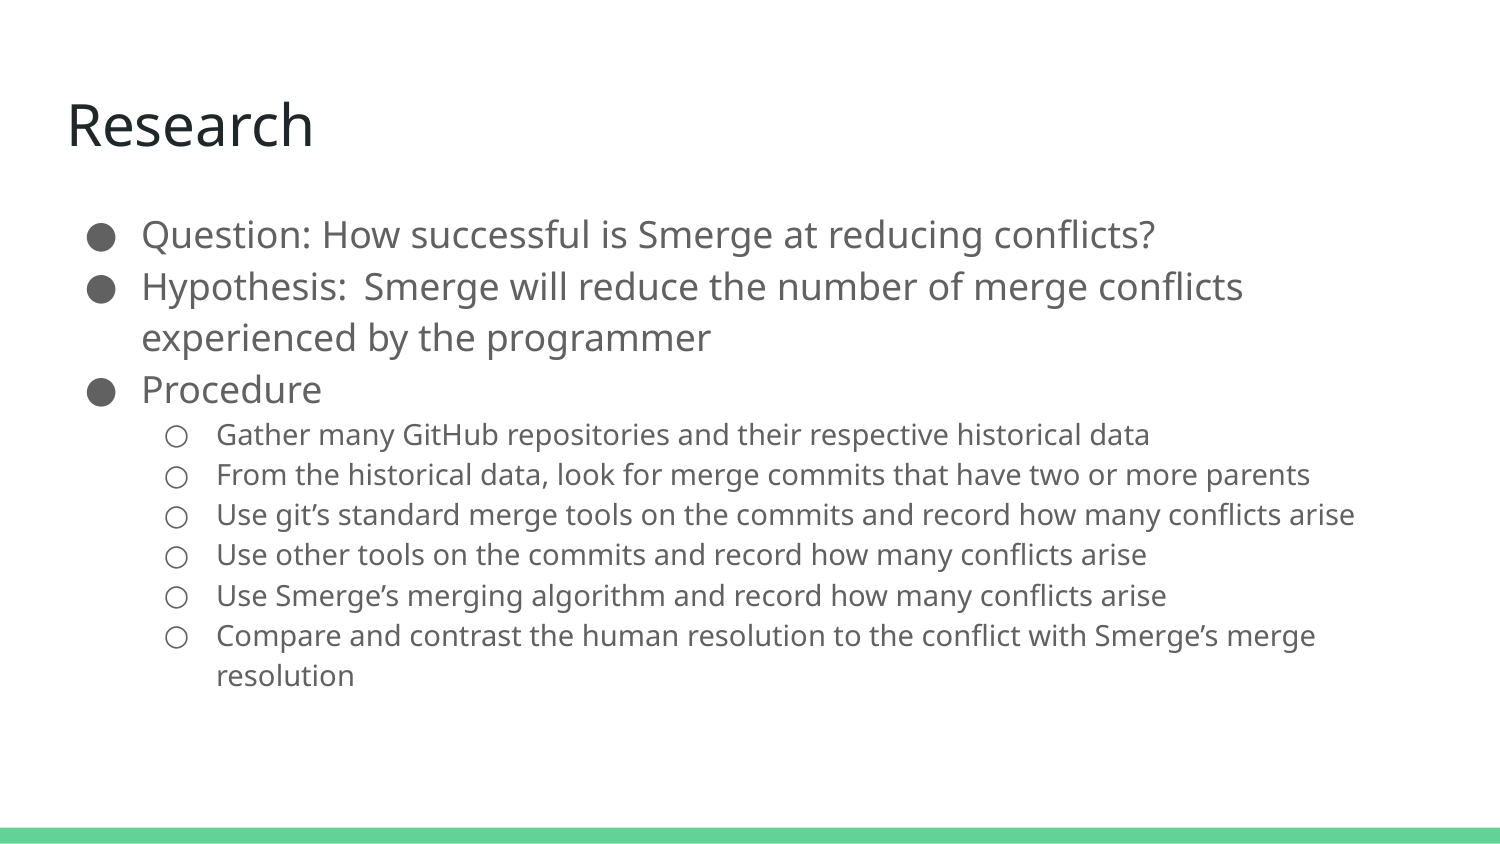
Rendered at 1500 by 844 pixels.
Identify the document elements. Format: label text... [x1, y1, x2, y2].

list Question: How successful is Smerge at reducing conflicts? Hypothesis: Smerge will reduce the number of merge conflicts experienced by the programmer Procedure Gather many GitHub repositories and their respective historical data From the historical data, look for merge commits that have two or more parents Use git’s standard merge tools on the commits and record how many conflicts arise Use other tools on the commits and record how many conflicts arise Use Smerge’s merging algorithm and record how many conflicts arise Compare and contrast the human resolution to the conflict with Smerge’s merge resolution [51, 189, 1449, 750]
title Research [51, 72, 1449, 167]
